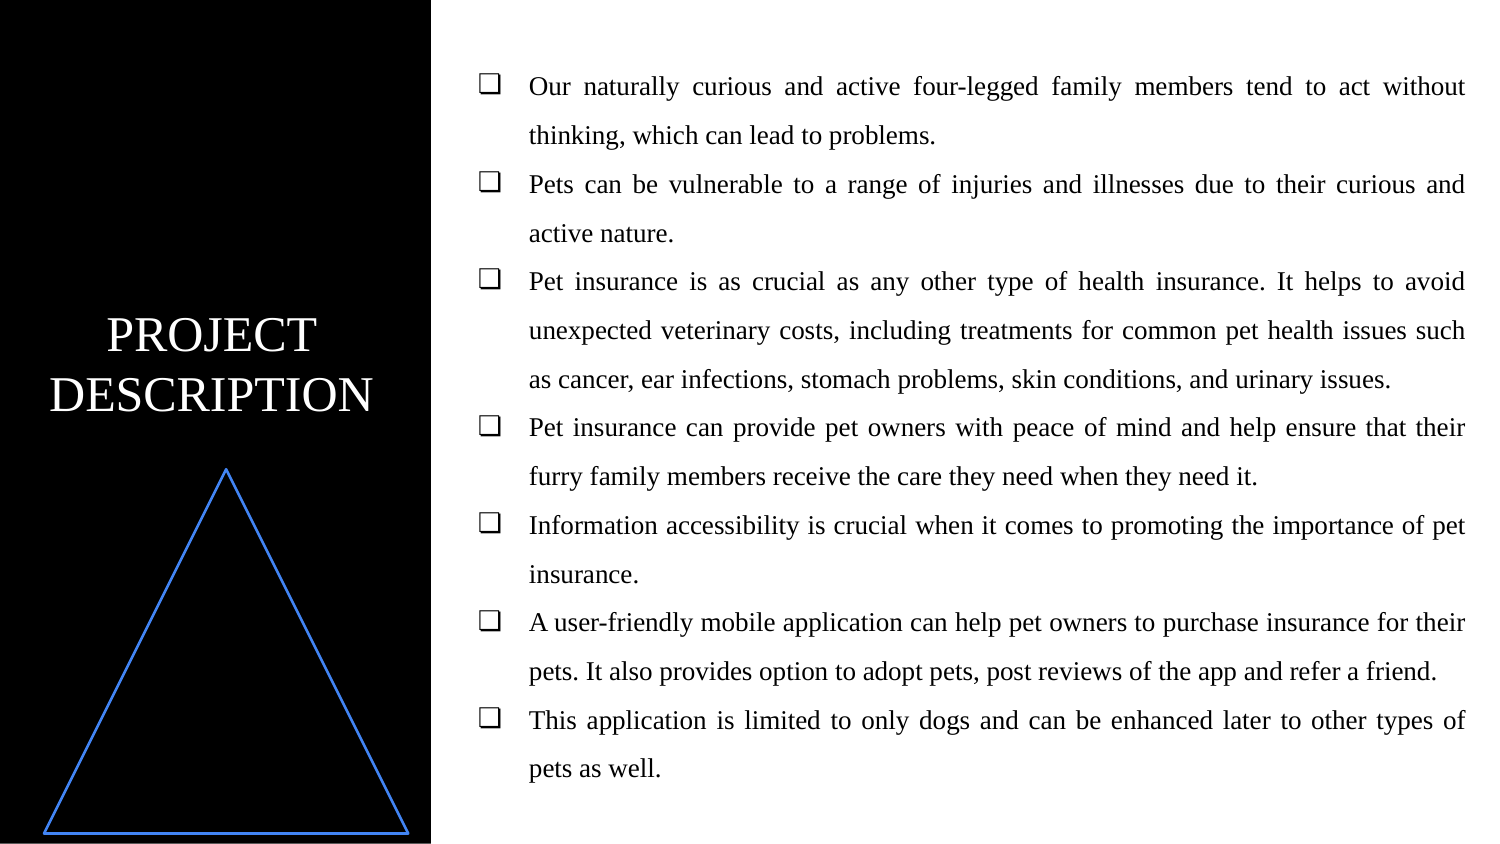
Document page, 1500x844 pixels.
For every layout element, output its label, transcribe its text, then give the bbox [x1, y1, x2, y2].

text_box PROJECT DESCRIPTION [0, 295, 423, 427]
list Our naturally curious and active four-legged family members tend to act without thinking, which can lead to problems. Pets can be vulnerable to a range of injuries and illnesses due to their curious and active nature. Pet insurance is as crucial as any other type of health insurance. It helps to avoid unexpected veterinary costs, including treatments for common pet health issues such as cancer, ear infections, stomach problems, skin conditions, and urinary issues. Pet insurance can provide pet owners with peace of mind and help ensure that their furry family members receive the care they need when they need it. Information accessibility is crucial when it comes to promoting the importance of pet insurance. A user-friendly mobile application can help pet owners to purchase insurance for their pets. It also provides option to adopt pets, post reviews of the app and refer a friend. This application is limited to only dogs and can be enhanced later to other types of pets as well. [453, 46, 1466, 769]
